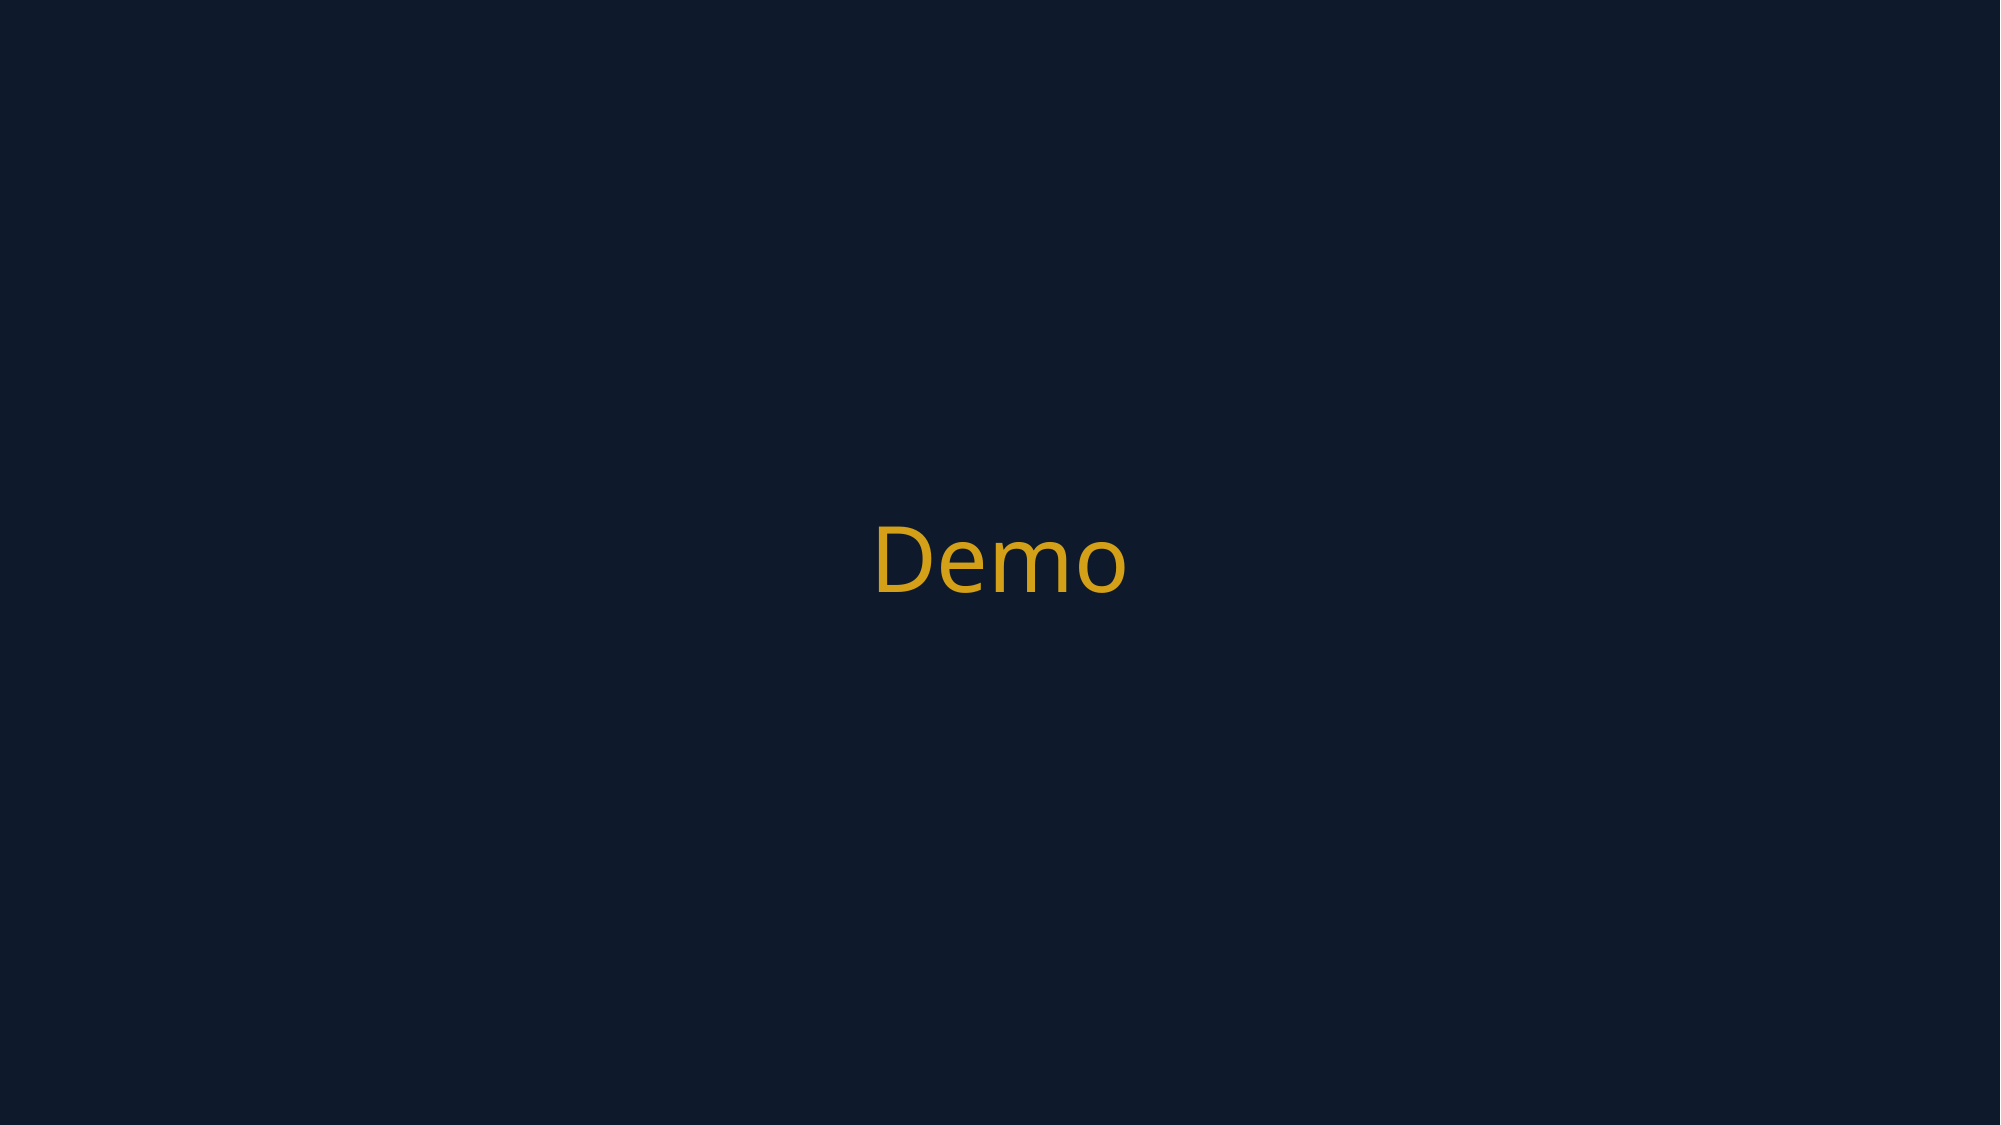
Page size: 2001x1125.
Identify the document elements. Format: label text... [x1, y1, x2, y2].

title Demo [137, 453, 1863, 672]
